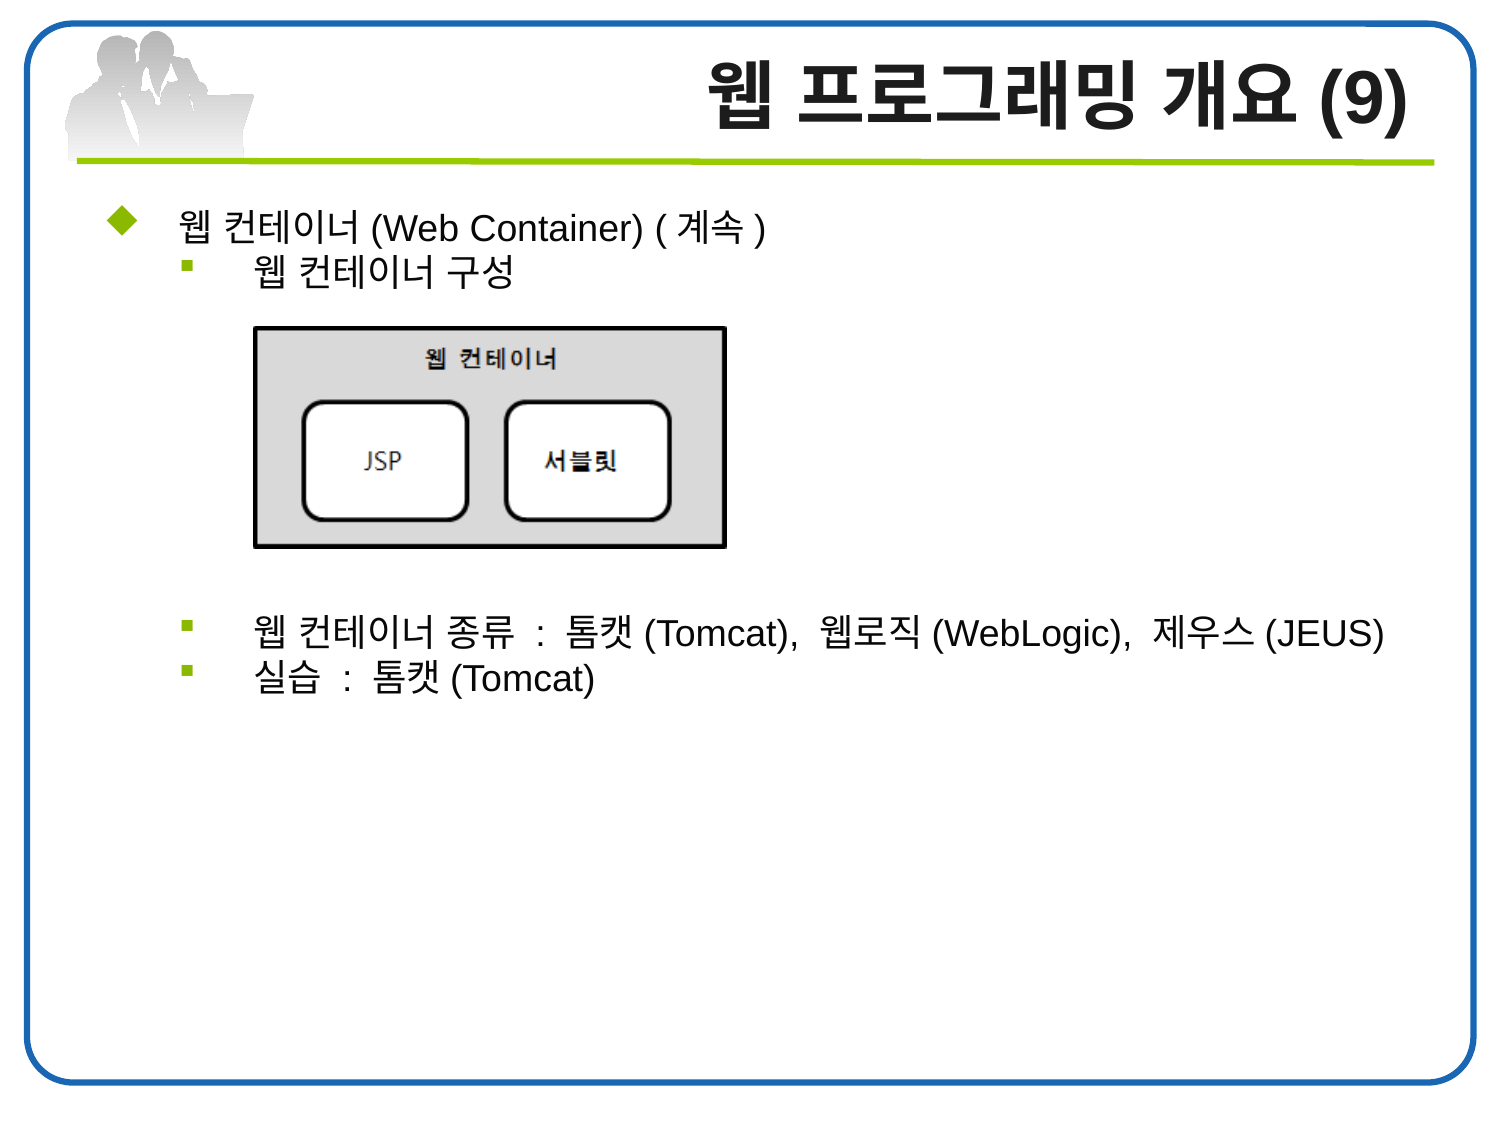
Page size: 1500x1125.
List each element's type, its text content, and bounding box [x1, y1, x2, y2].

picture [253, 325, 727, 549]
text_box 웹 컨테이너(Web Container) (계속) 웹 컨테이너 구성 웹 컨테이너 종류 : 톰캣(Tomcat), 웹로직(WebLogic), 제우스(JEUS) 실습 : 톰캣(Tomcat) [88, 196, 1424, 1009]
title 웹 프로그래밍 개요(9) [87, 37, 1426, 151]
